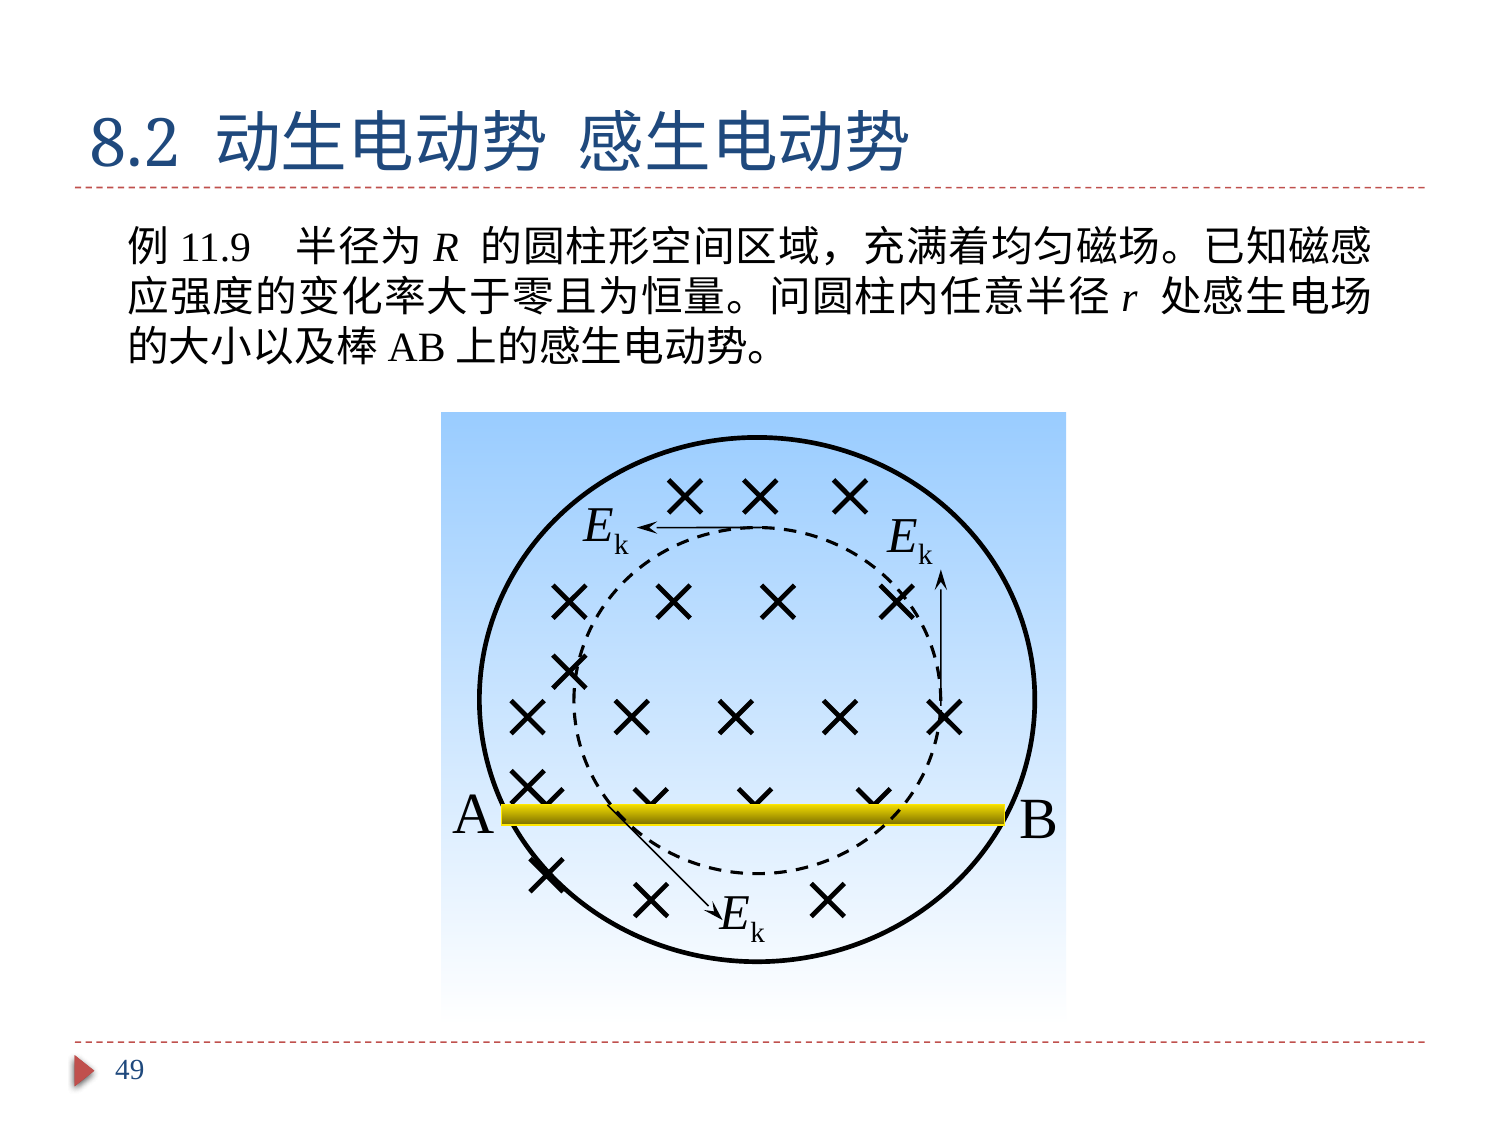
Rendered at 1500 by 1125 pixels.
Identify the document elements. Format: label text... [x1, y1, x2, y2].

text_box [437, 412, 1074, 1026]
title 8.2 动生电动势 感生电动势 [75, 37, 1425, 188]
slide_number 49 [100, 1042, 426, 1103]
text_box 例11.9 半径为R 的圆柱形空间区域，充满着均匀磁场。已知磁感应强度的变化率大于零且为恒量。问圆柱内任意半径r 处感生电场的大小以及棒AB上的感生电动势。 [112, 212, 1388, 378]
